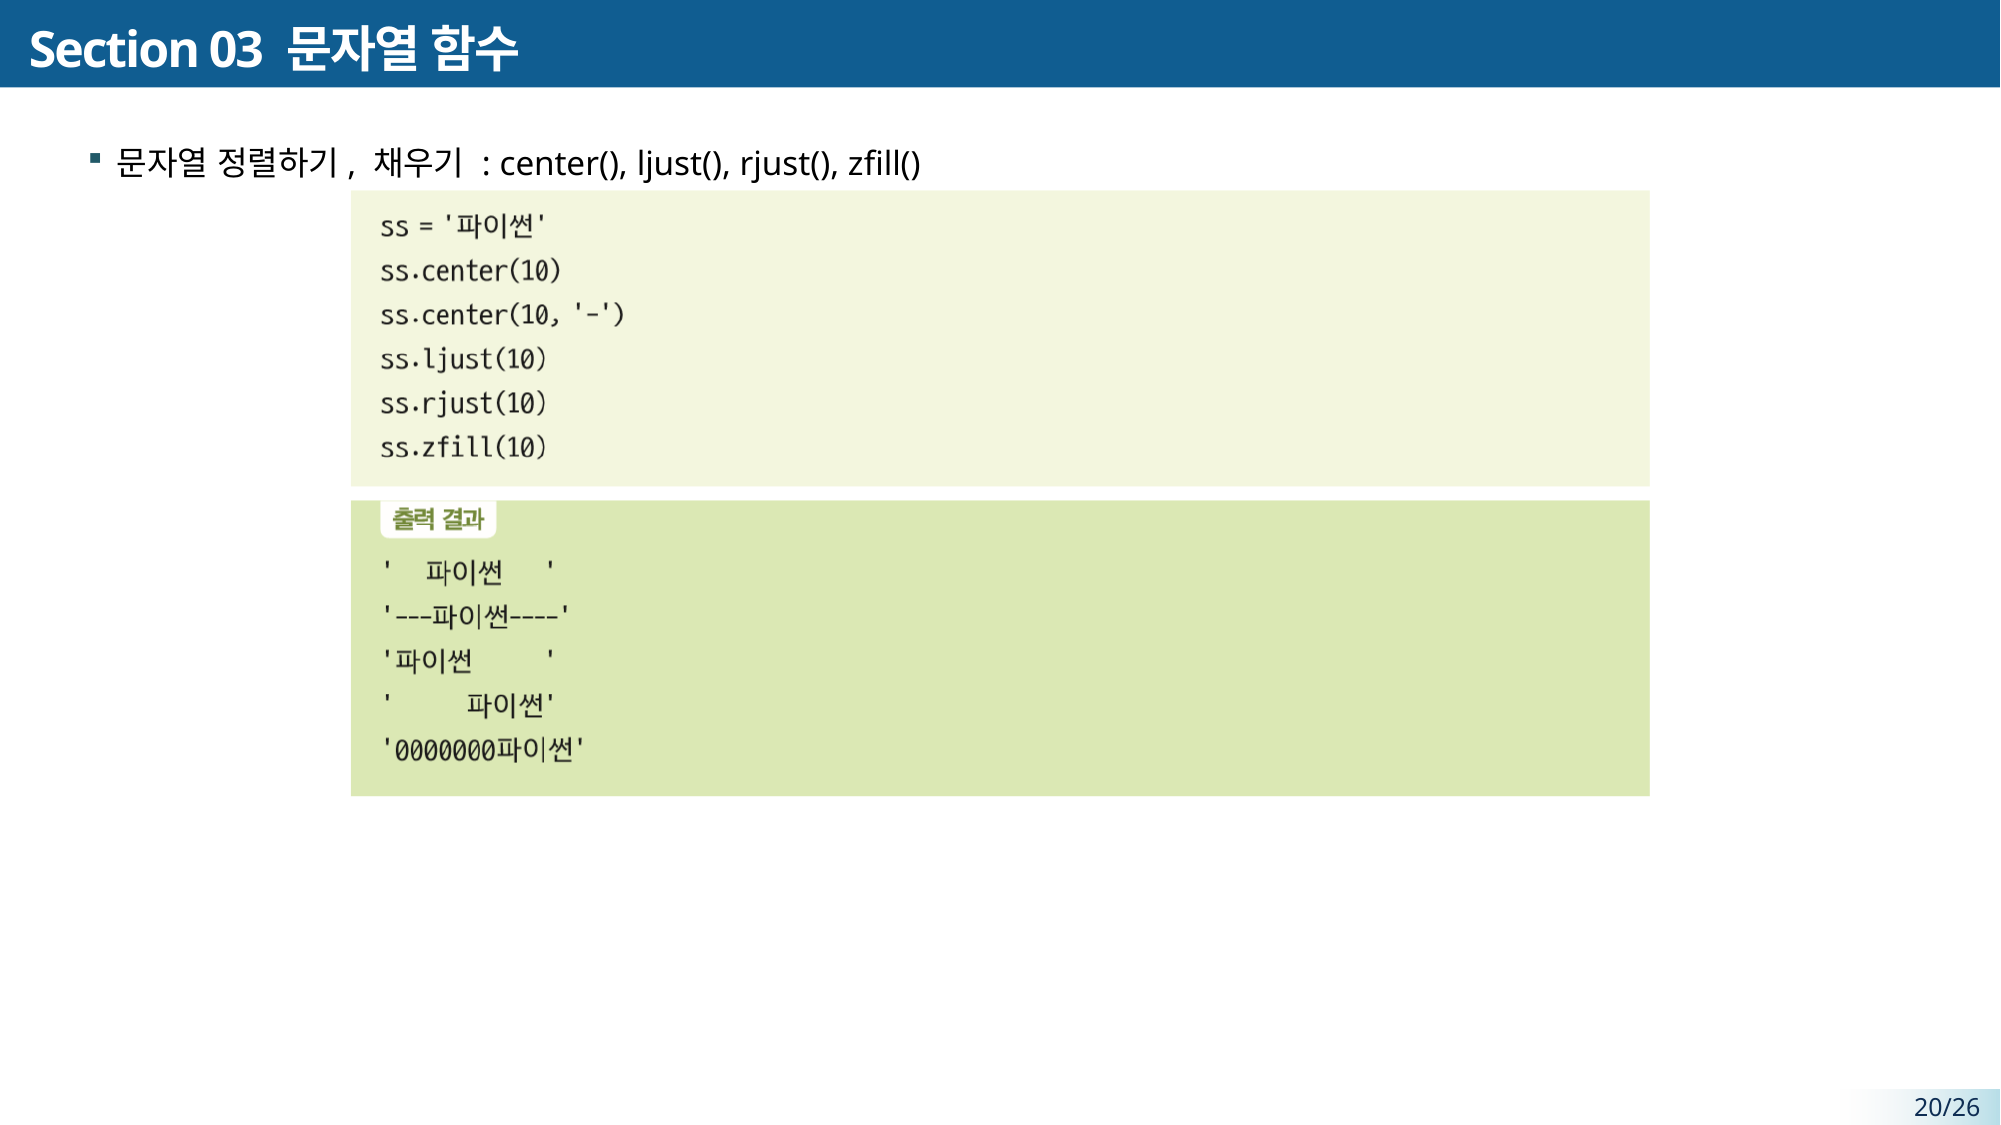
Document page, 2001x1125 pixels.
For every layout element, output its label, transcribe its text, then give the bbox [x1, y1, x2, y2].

list 문자열 정렬하기, 채우기 : center(), ljust(), rjust(), zfill() [13, 126, 1975, 1057]
picture [348, 185, 1650, 797]
title Section 03 문자열 함수 [13, 8, 1717, 87]
